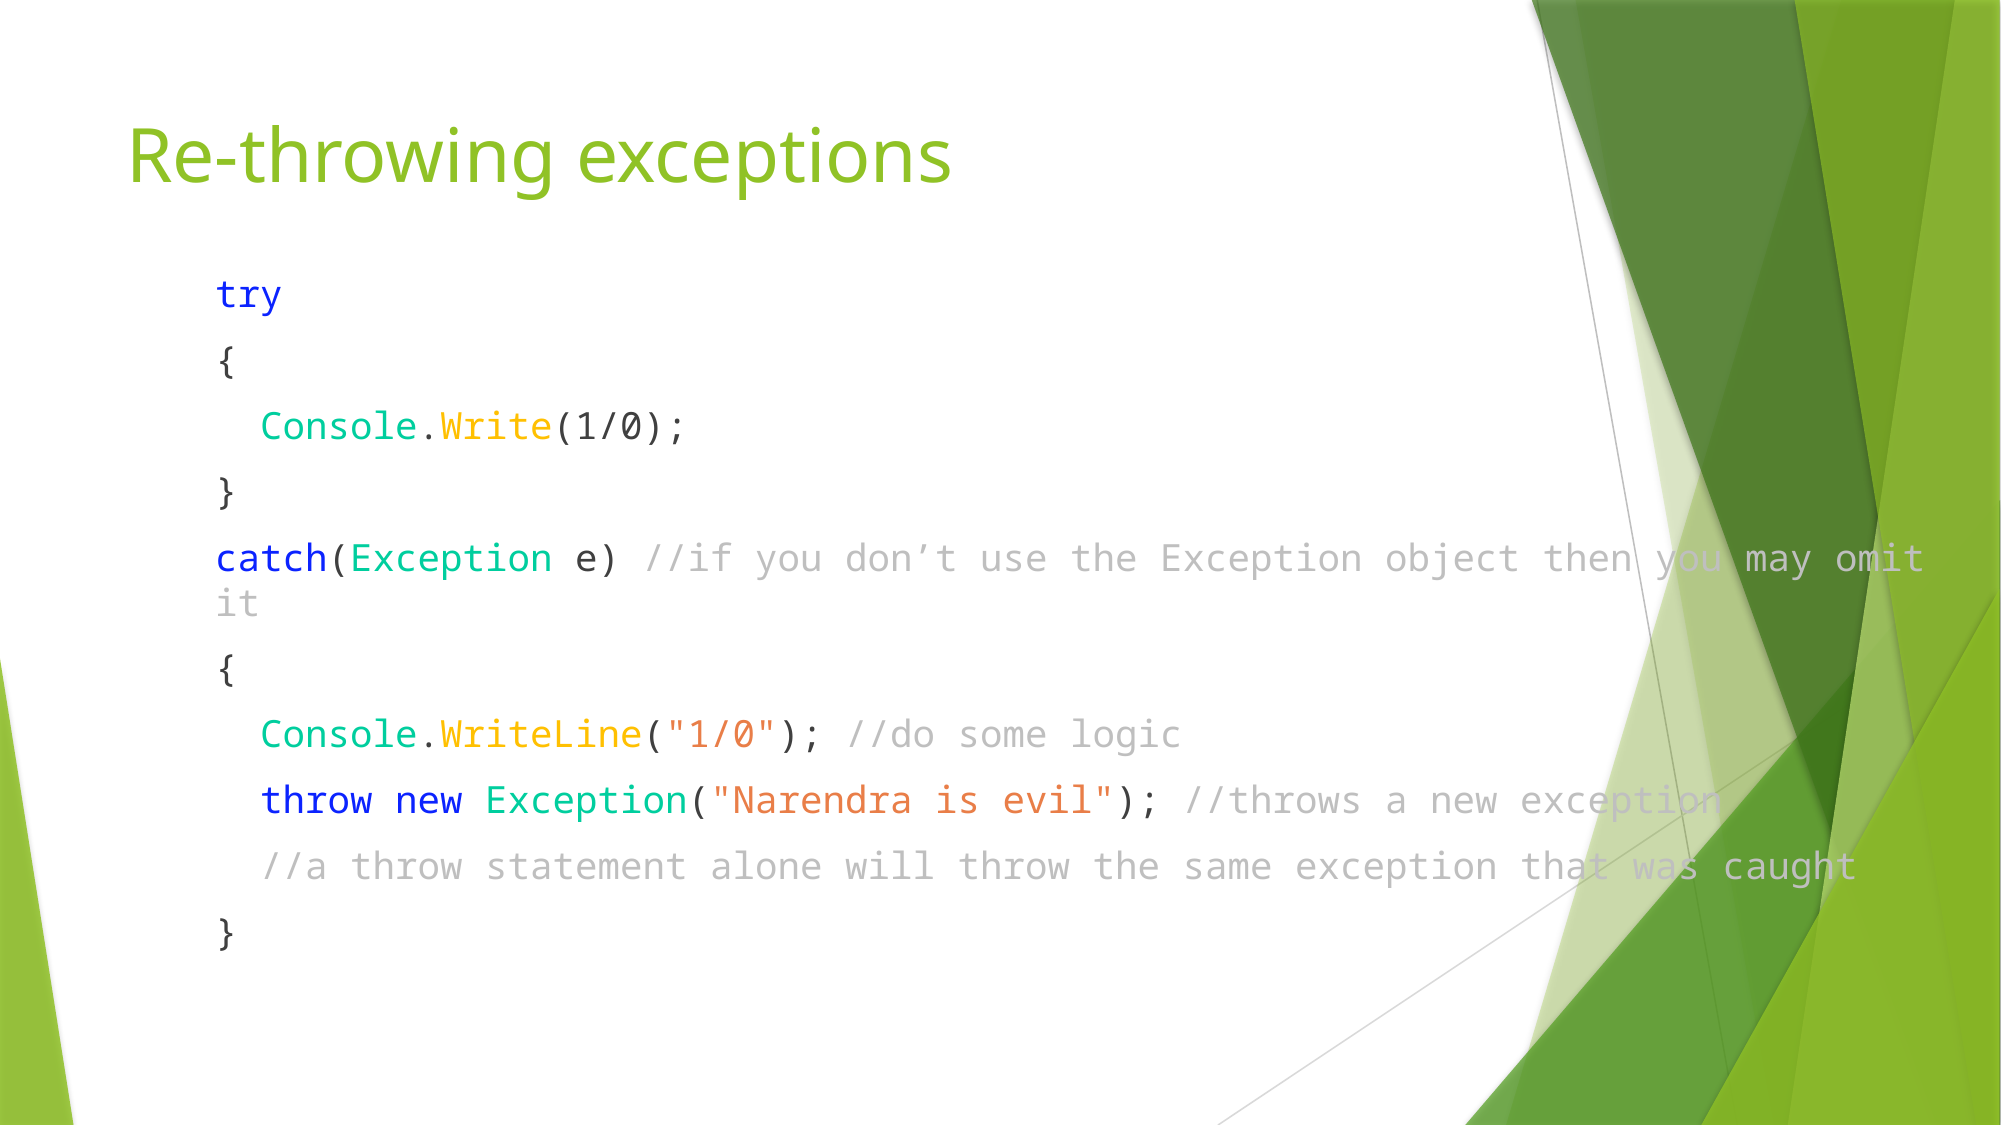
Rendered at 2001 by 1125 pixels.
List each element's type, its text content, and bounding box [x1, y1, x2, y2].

list try { Console.Write(1/0); } catch(Exception e) //if you don’t use the Exception object then you may omit it { Console.WriteLine("1/0"); //do some logic throw new Exception("Narendra is evil"); //throws a new exception //a throw statement alone will throw the same exception that was caught } [111, 196, 1965, 1105]
title Re-throwing exceptions [111, 99, 1522, 196]
